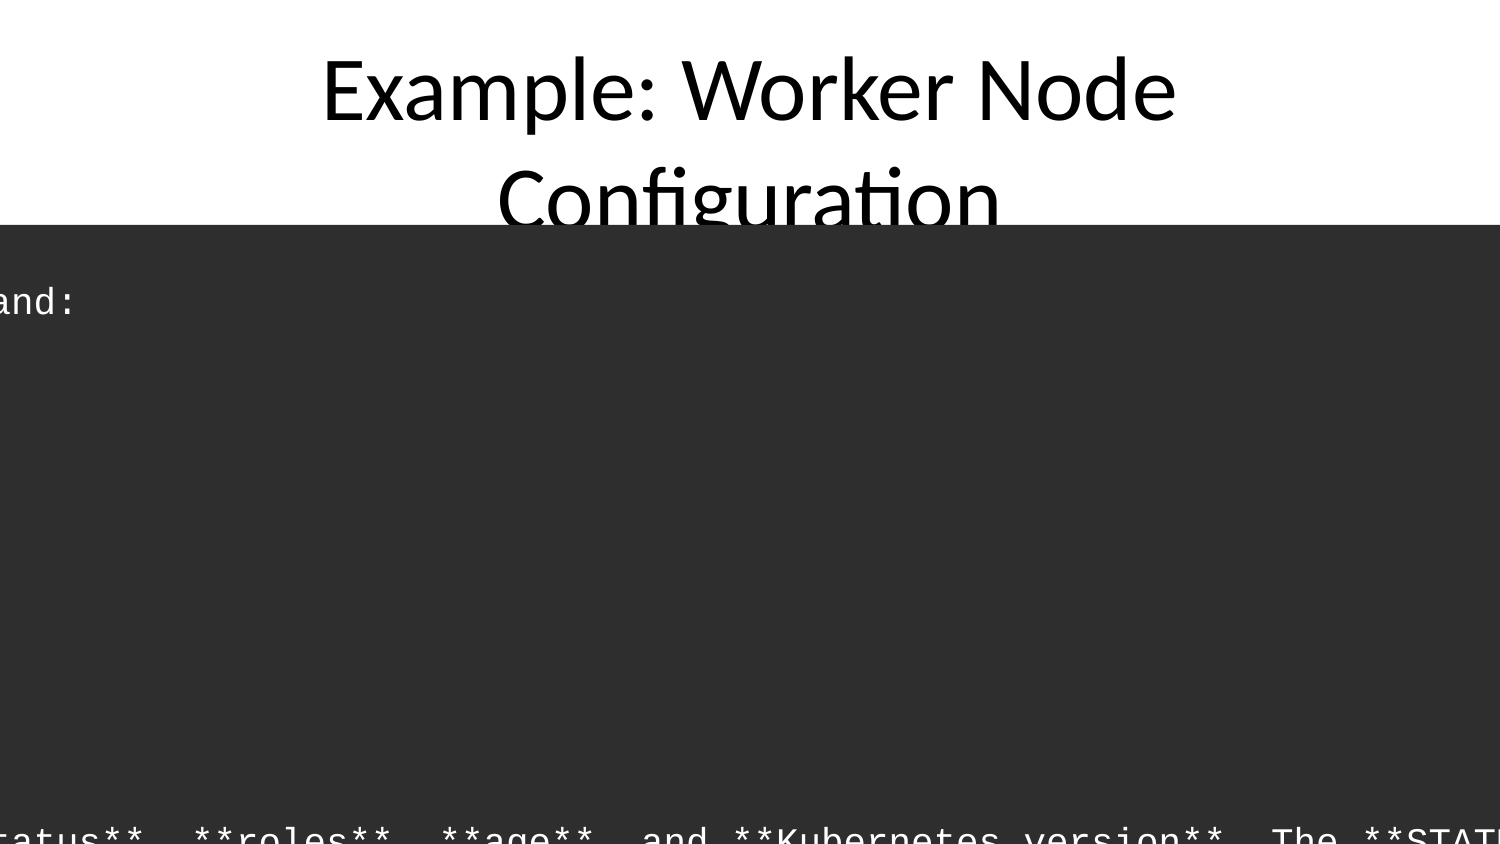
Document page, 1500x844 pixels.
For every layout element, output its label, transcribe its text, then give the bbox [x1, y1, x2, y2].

text_box To check the status of the worker nodes in a Kubernetes cluster, you can use the following command: ```bash # List all nodes in the cluster kubectl get nodes # Sample output: NAME STATUS ROLES AGE VERSION worker-node-1 Ready <none> 1d v1.18.6 worker-node-2 Ready <none> 1d v1.18.6 ``` The `kubectl get nodes` command will return a list of nodes in the cluster along with their **status**, **roles**, **age**, and **Kubernetes version**. The **STATUS** column shows whether the node is healthy and ready to run Pods. The **ROLES** column can indicate whether the node is a master or worker node (though worker nodes typically don't have specific roles listed). The **AGE** shows how long the node has been part of the cluster. This information is essential for understanding the health and configuration of worker nodes in your cluster. [0, 224, 1500, 844]
title Example: Worker Node Configuration [75, 45, 1425, 224]
